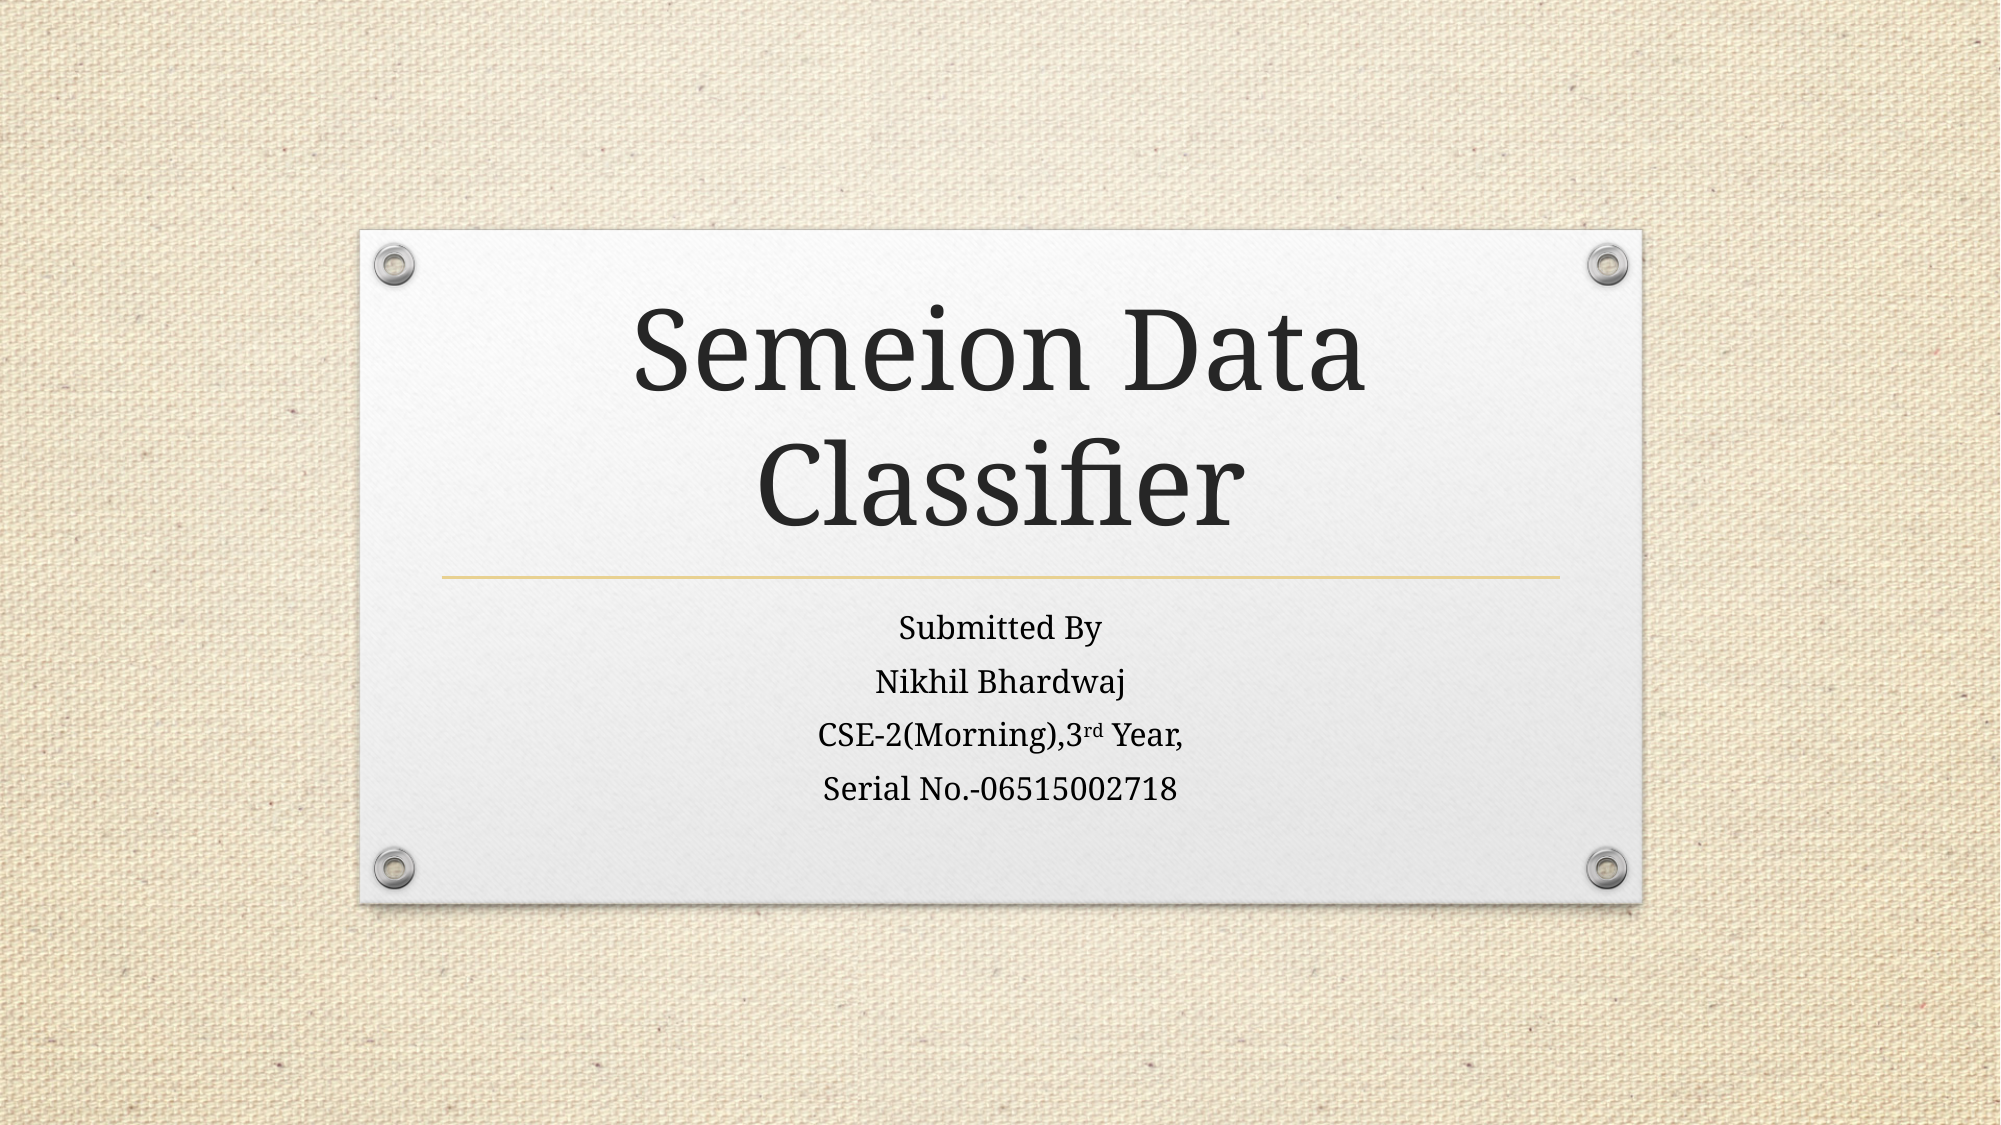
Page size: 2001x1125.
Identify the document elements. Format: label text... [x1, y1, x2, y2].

picture [0, 0, 2001, 1125]
subtitle Submitted By Nikhil Bhardwaj CSE-2(Morning),3rd Year, Serial No.-06515002718 [441, 600, 1560, 817]
title Semeion Data Classifier [441, 306, 1560, 556]
